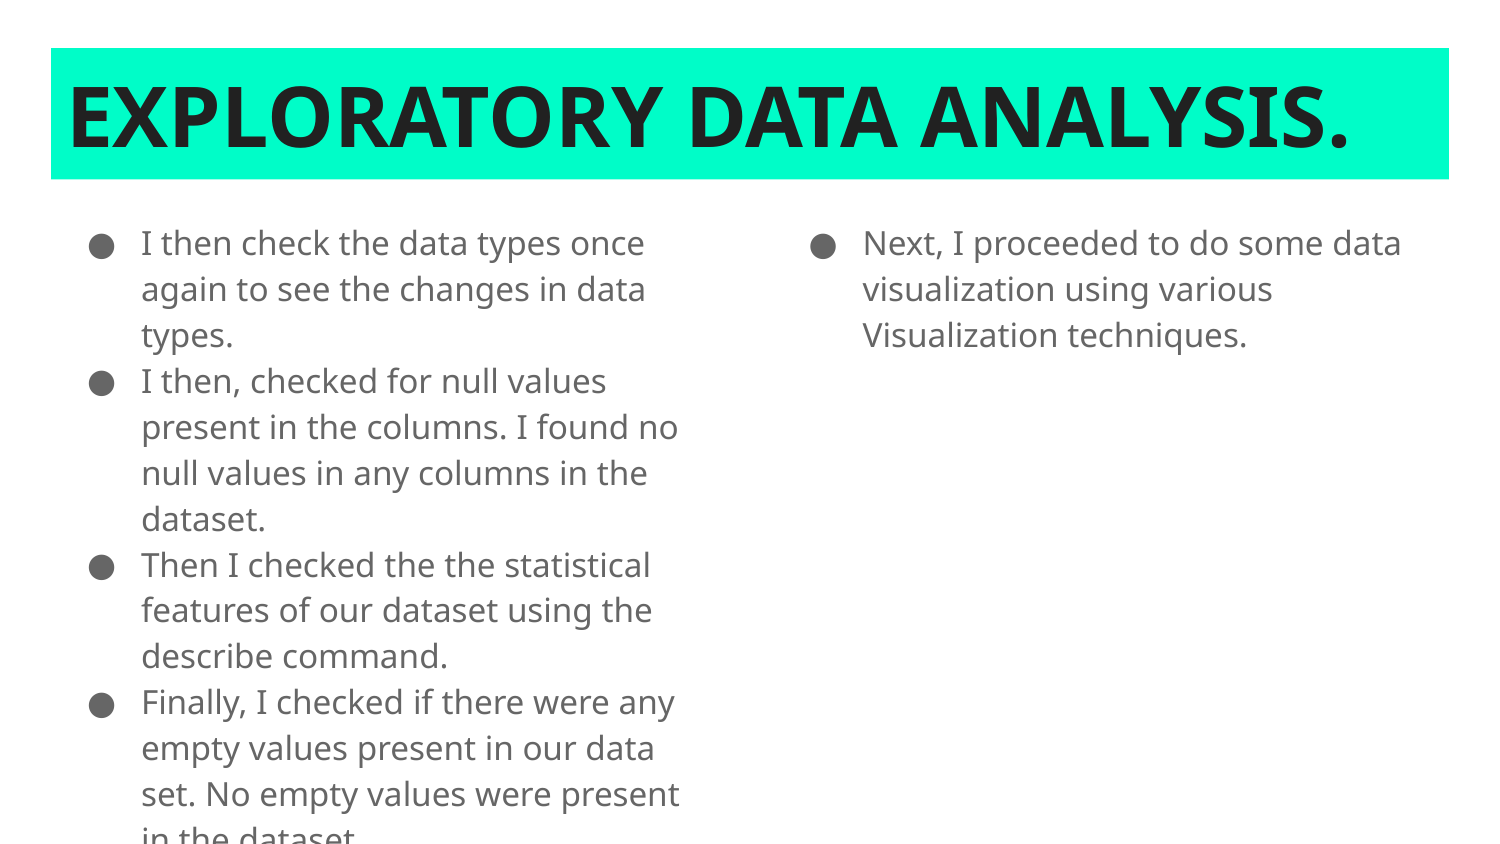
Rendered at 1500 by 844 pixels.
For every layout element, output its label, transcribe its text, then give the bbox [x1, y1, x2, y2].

list I then check the data types once again to see the changes in data types. I then, checked for null values present in the columns. I found no null values in any columns in the dataset. Then I checked the the statistical features of our dataset using the describe command. Finally, I checked if there were any empty values present in our data set. No empty values were present in the dataset. [51, 201, 708, 844]
title EXPLORATORY DATA ANALYSIS. [51, 48, 1449, 180]
list Next, I proceeded to do some data visualization using various Visualization techniques. [772, 201, 1449, 707]
